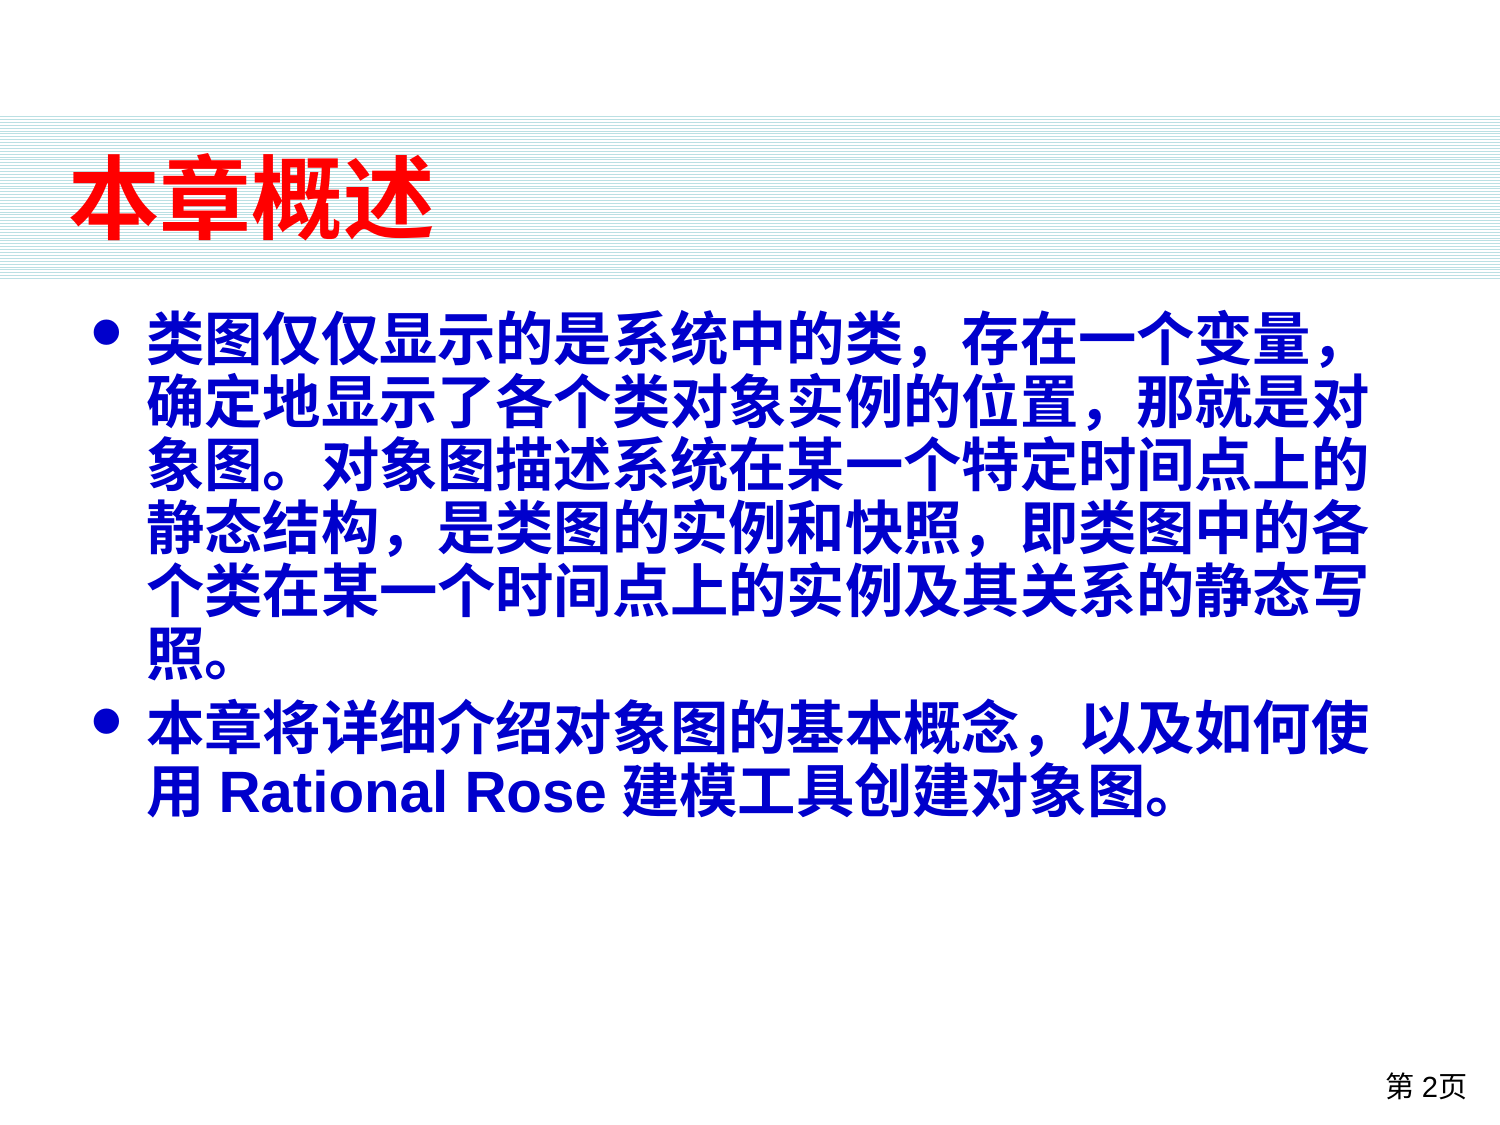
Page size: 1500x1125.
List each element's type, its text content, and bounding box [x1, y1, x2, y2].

list 类图仅仅显示的是系统中的类，存在一个变量，确定地显示了各个类对象实例的位置，那就是对象图。对象图描述系统在某一个特定时间点上的静态结构，是类图的实例和快照，即类图中的各个类在某一个时间点上的实例及其关系的静态写照。 本章将详细介绍对象图的基本概念，以及如何使用Rational Rose建模工具创建对象图。 [74, 302, 1426, 1006]
title 本章概述 [52, 124, 1404, 268]
slide_number 第2页 [1131, 1060, 1483, 1118]
